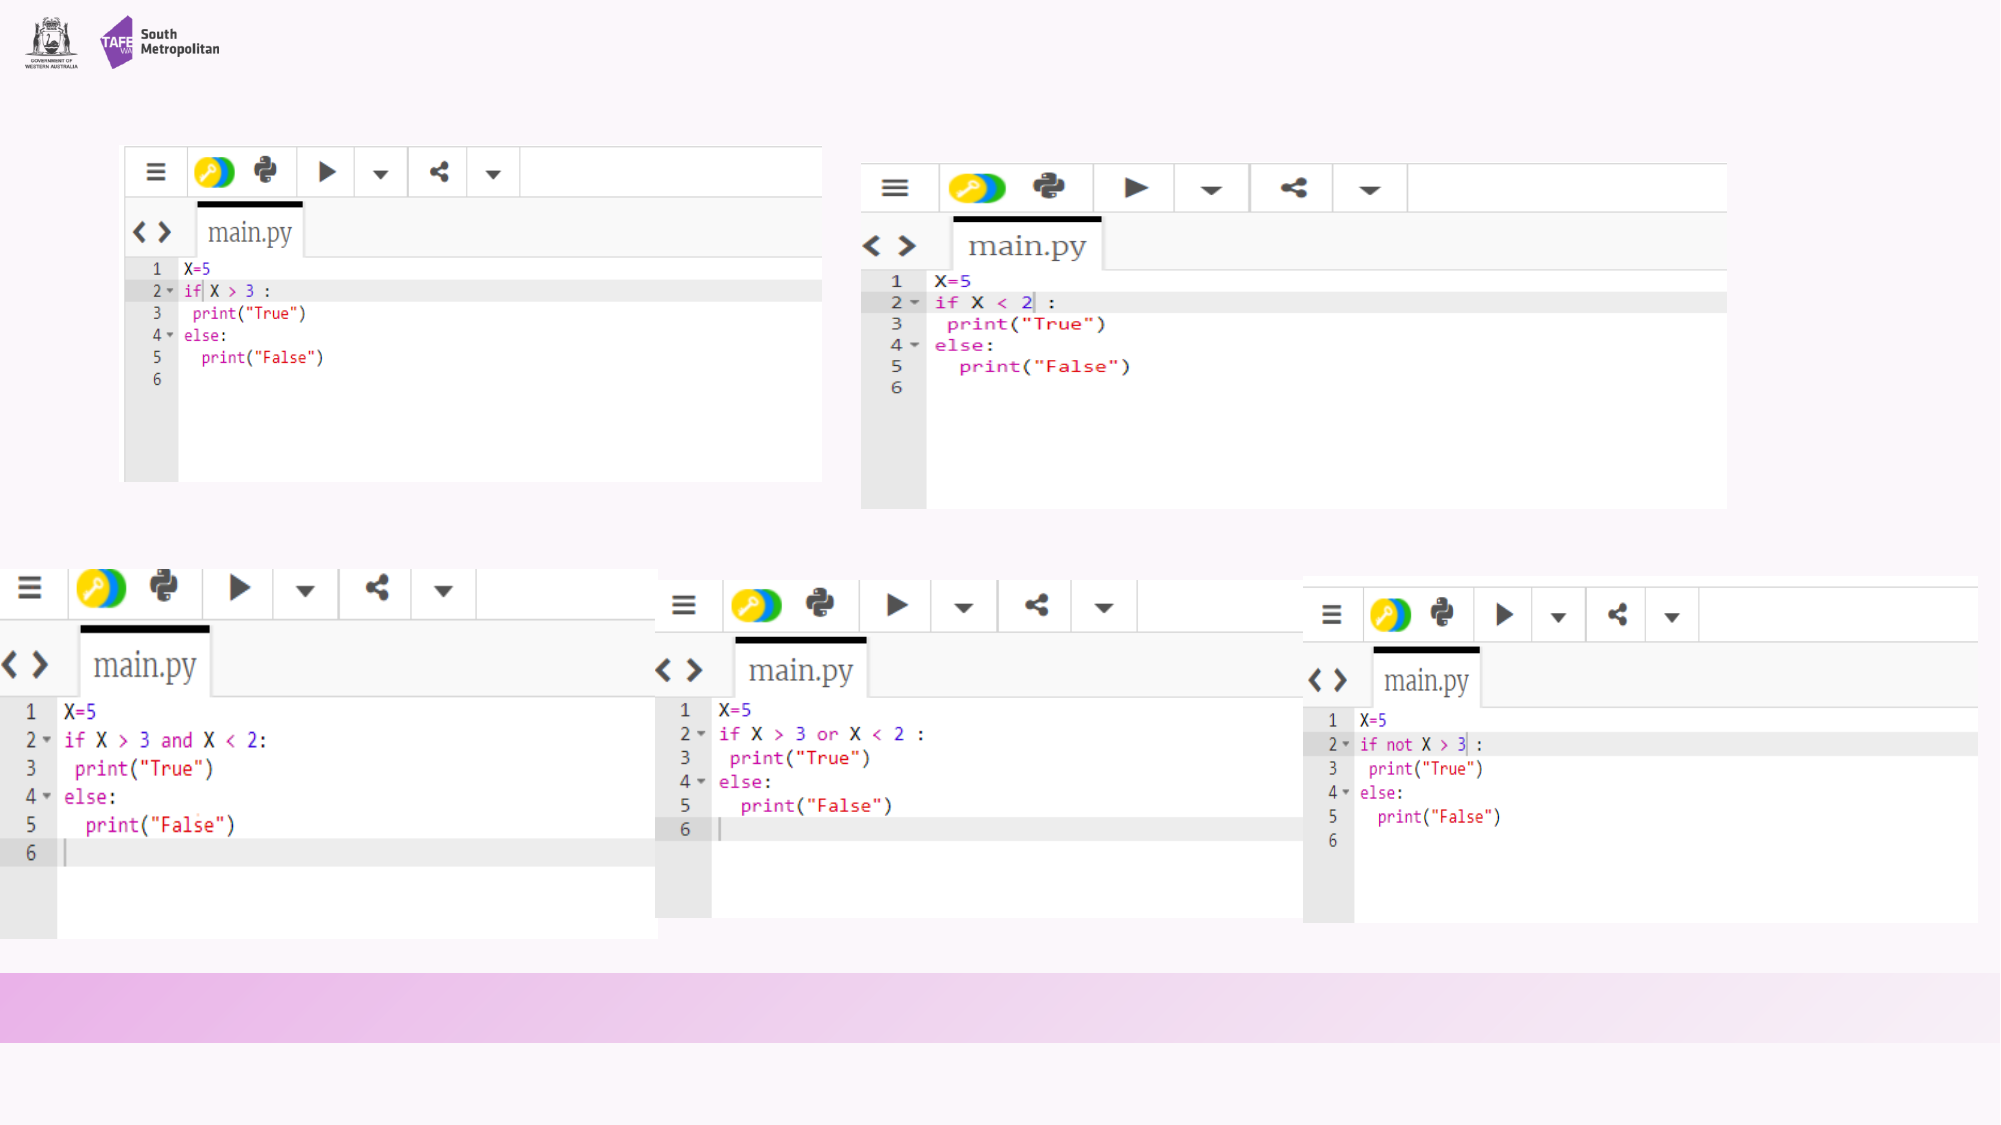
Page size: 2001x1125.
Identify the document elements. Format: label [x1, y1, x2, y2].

picture [119, 145, 822, 482]
picture [0, 569, 1978, 939]
picture [861, 162, 1727, 509]
picture [25, 15, 219, 69]
